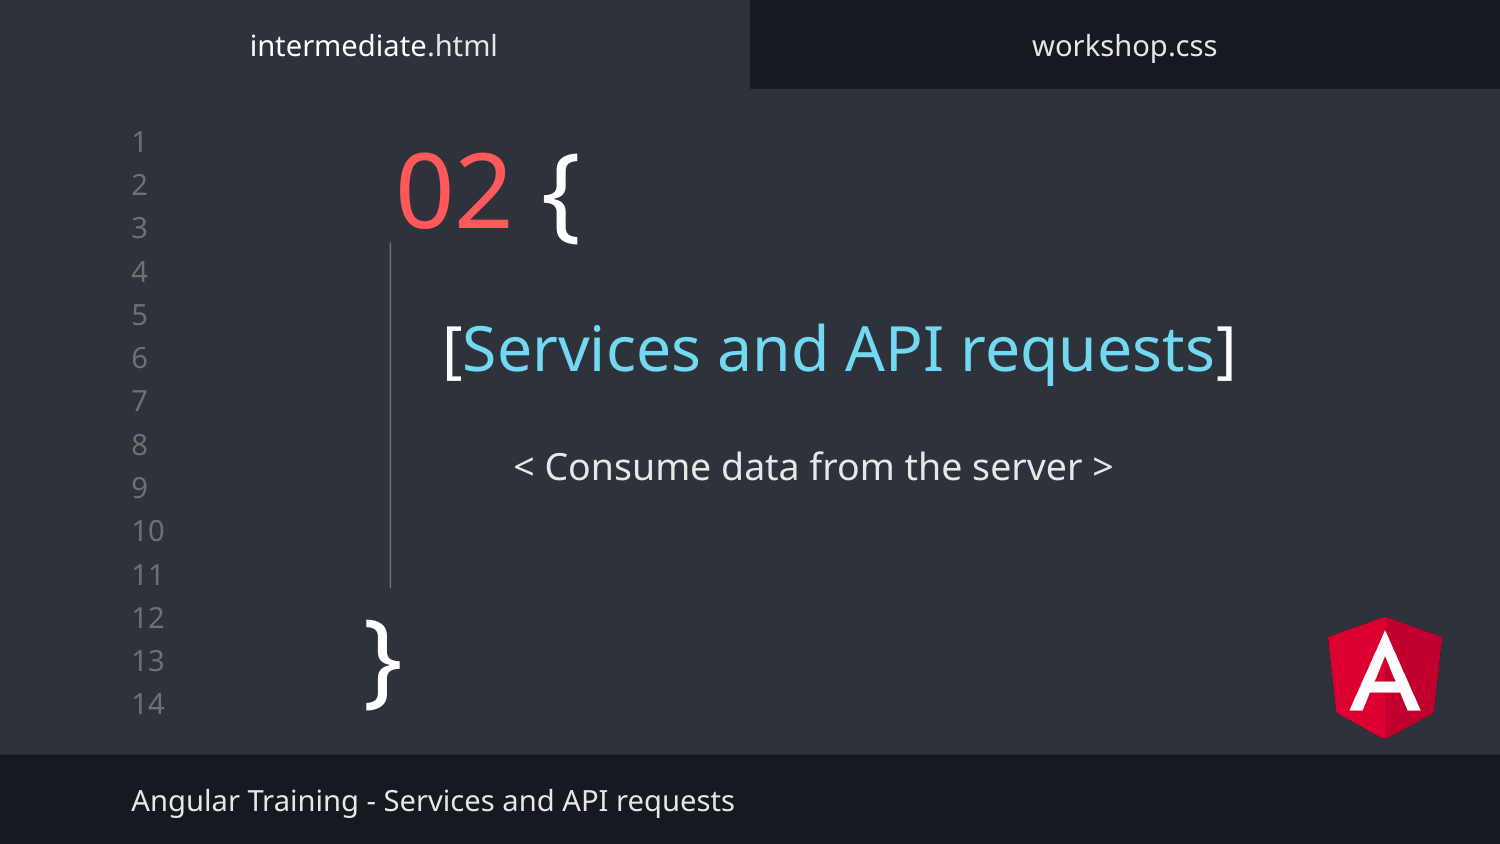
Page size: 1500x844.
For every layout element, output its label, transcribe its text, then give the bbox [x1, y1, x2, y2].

text_box } [348, 588, 432, 717]
title [Services and API requests] [427, 302, 1462, 391]
subtitle workshop.css [750, 15, 1500, 74]
subtitle intermediate.html [0, 15, 749, 74]
subtitle < Consume data from the server > [498, 401, 1309, 530]
picture [1308, 612, 1462, 738]
subtitle Angular Training - Services and API requests [116, 770, 915, 829]
title 02 { [337, 96, 640, 278]
